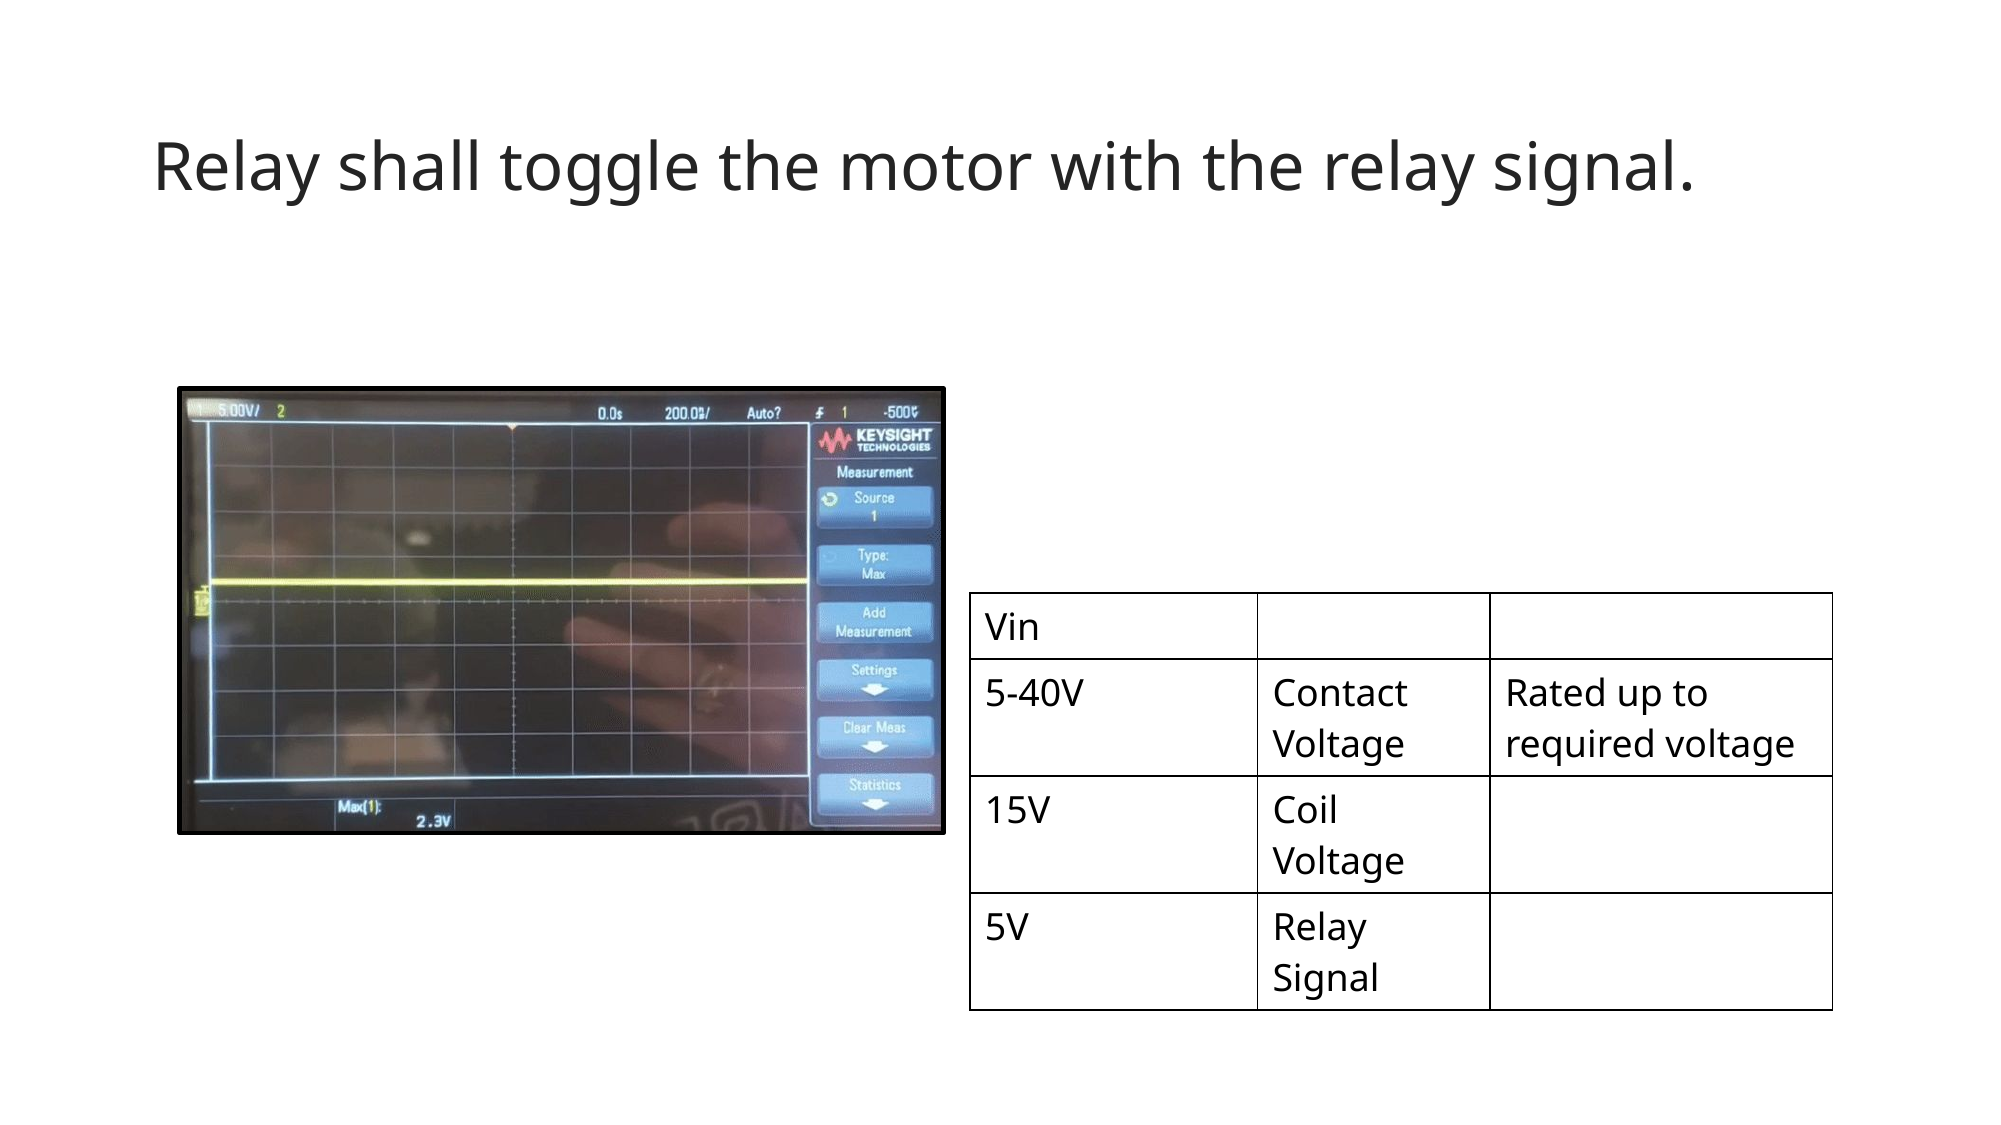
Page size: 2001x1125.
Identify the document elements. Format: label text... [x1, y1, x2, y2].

table_header Vin [971, 594, 1257, 658]
table_cell Coil Voltage [1258, 777, 1489, 892]
table_cell [1491, 777, 1832, 892]
table_header [1491, 594, 1832, 658]
table_cell Relay Signal [1258, 894, 1489, 1009]
table_cell [1491, 894, 1832, 1009]
picture [181, 390, 942, 832]
table_cell 15V [971, 777, 1257, 892]
table_cell Rated up to required voltage [1491, 660, 1832, 775]
table_cell Contact Voltage [1258, 660, 1489, 775]
table_cell 5-40V [971, 660, 1257, 775]
table_cell 5V [971, 894, 1257, 1009]
table_header [1258, 594, 1489, 658]
title Relay shall toggle the motor with the relay signal. [137, 59, 1863, 278]
